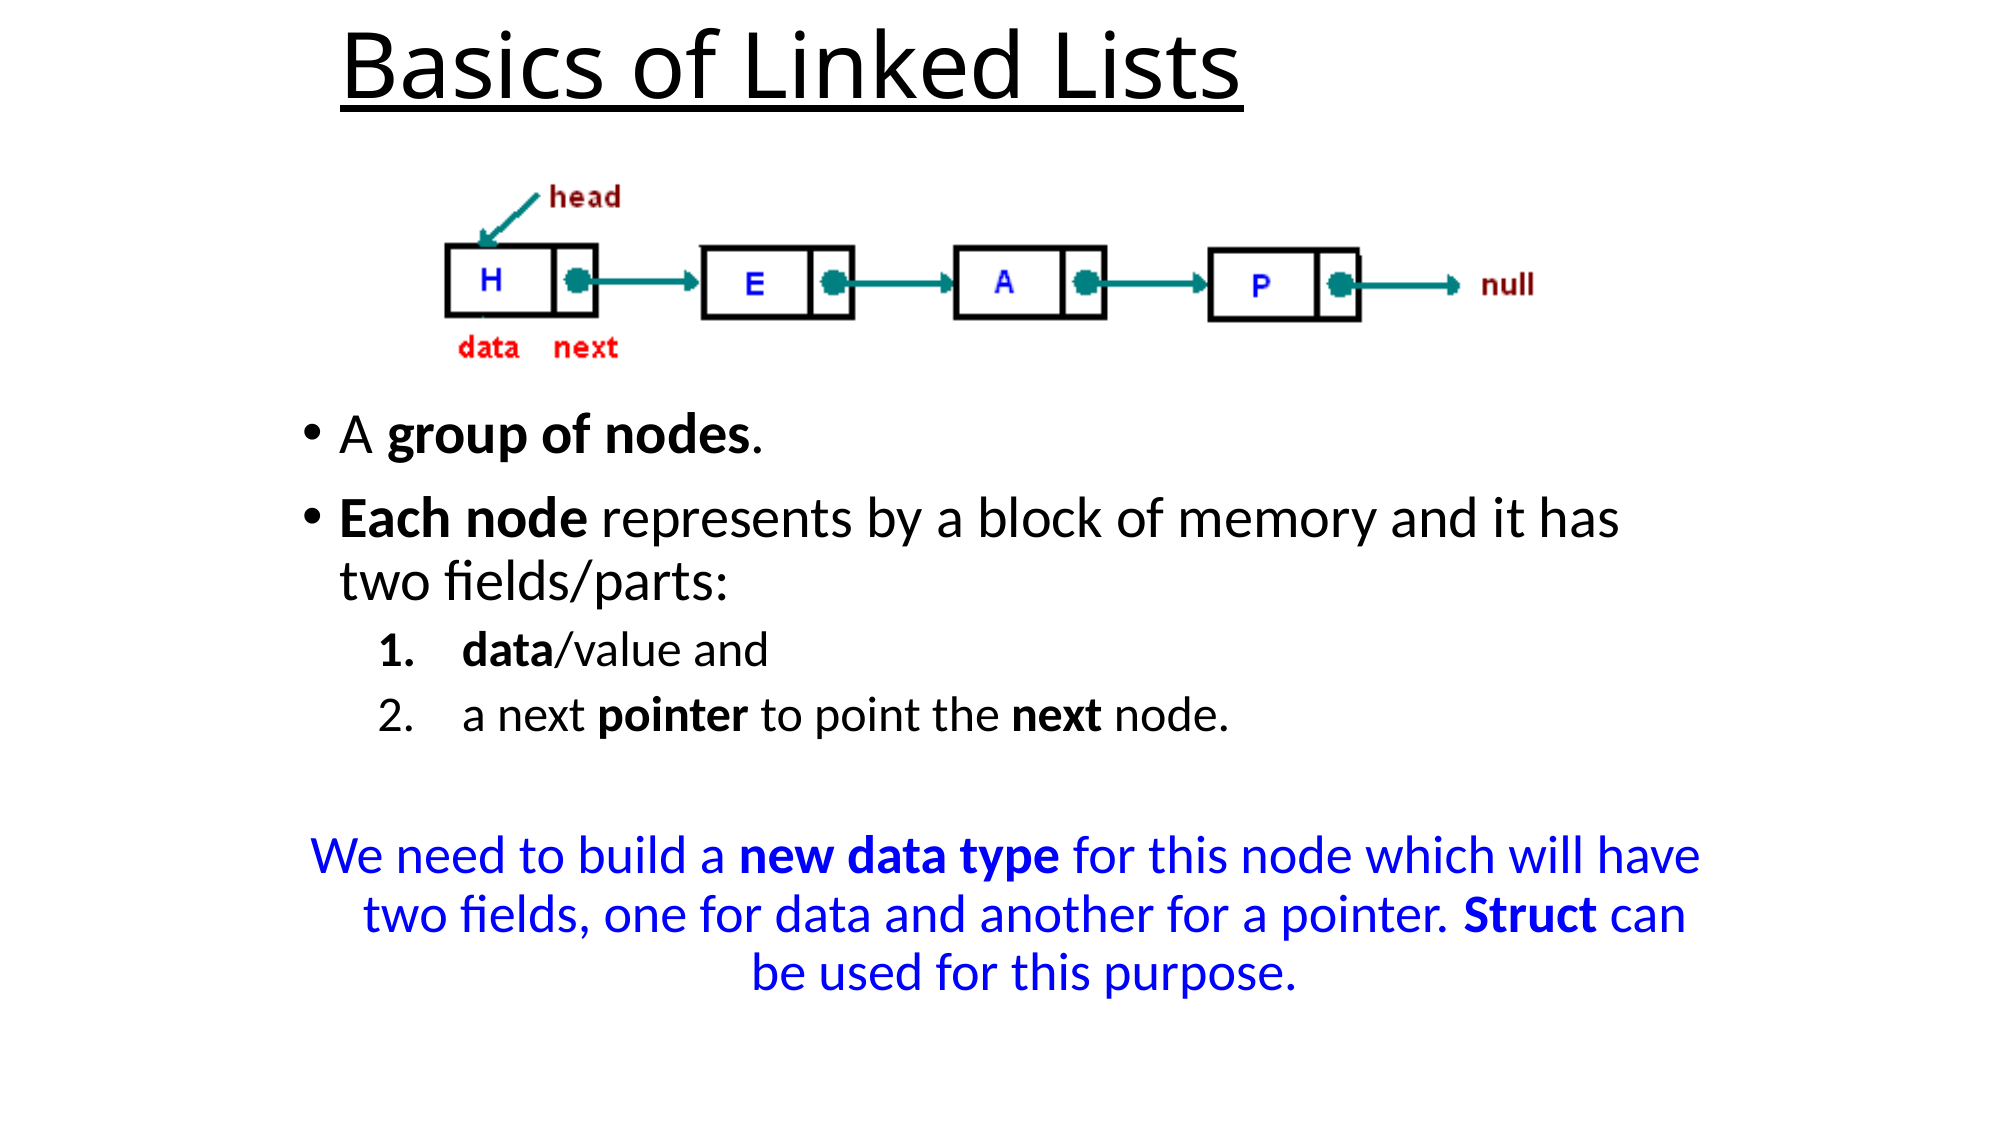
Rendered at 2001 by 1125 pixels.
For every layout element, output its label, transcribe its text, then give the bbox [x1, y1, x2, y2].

title Basics of Linked Lists [324, 0, 1675, 137]
list A group of nodes. Each node represents by a block of memory and it has two fields/parts: data/value and a next pointer to point the next node. We need to build a new data type for this node which will have two fields, one for data and another for a pointer. Struct can be used for this purpose. [287, 137, 1725, 1100]
picture [395, 162, 1550, 375]
